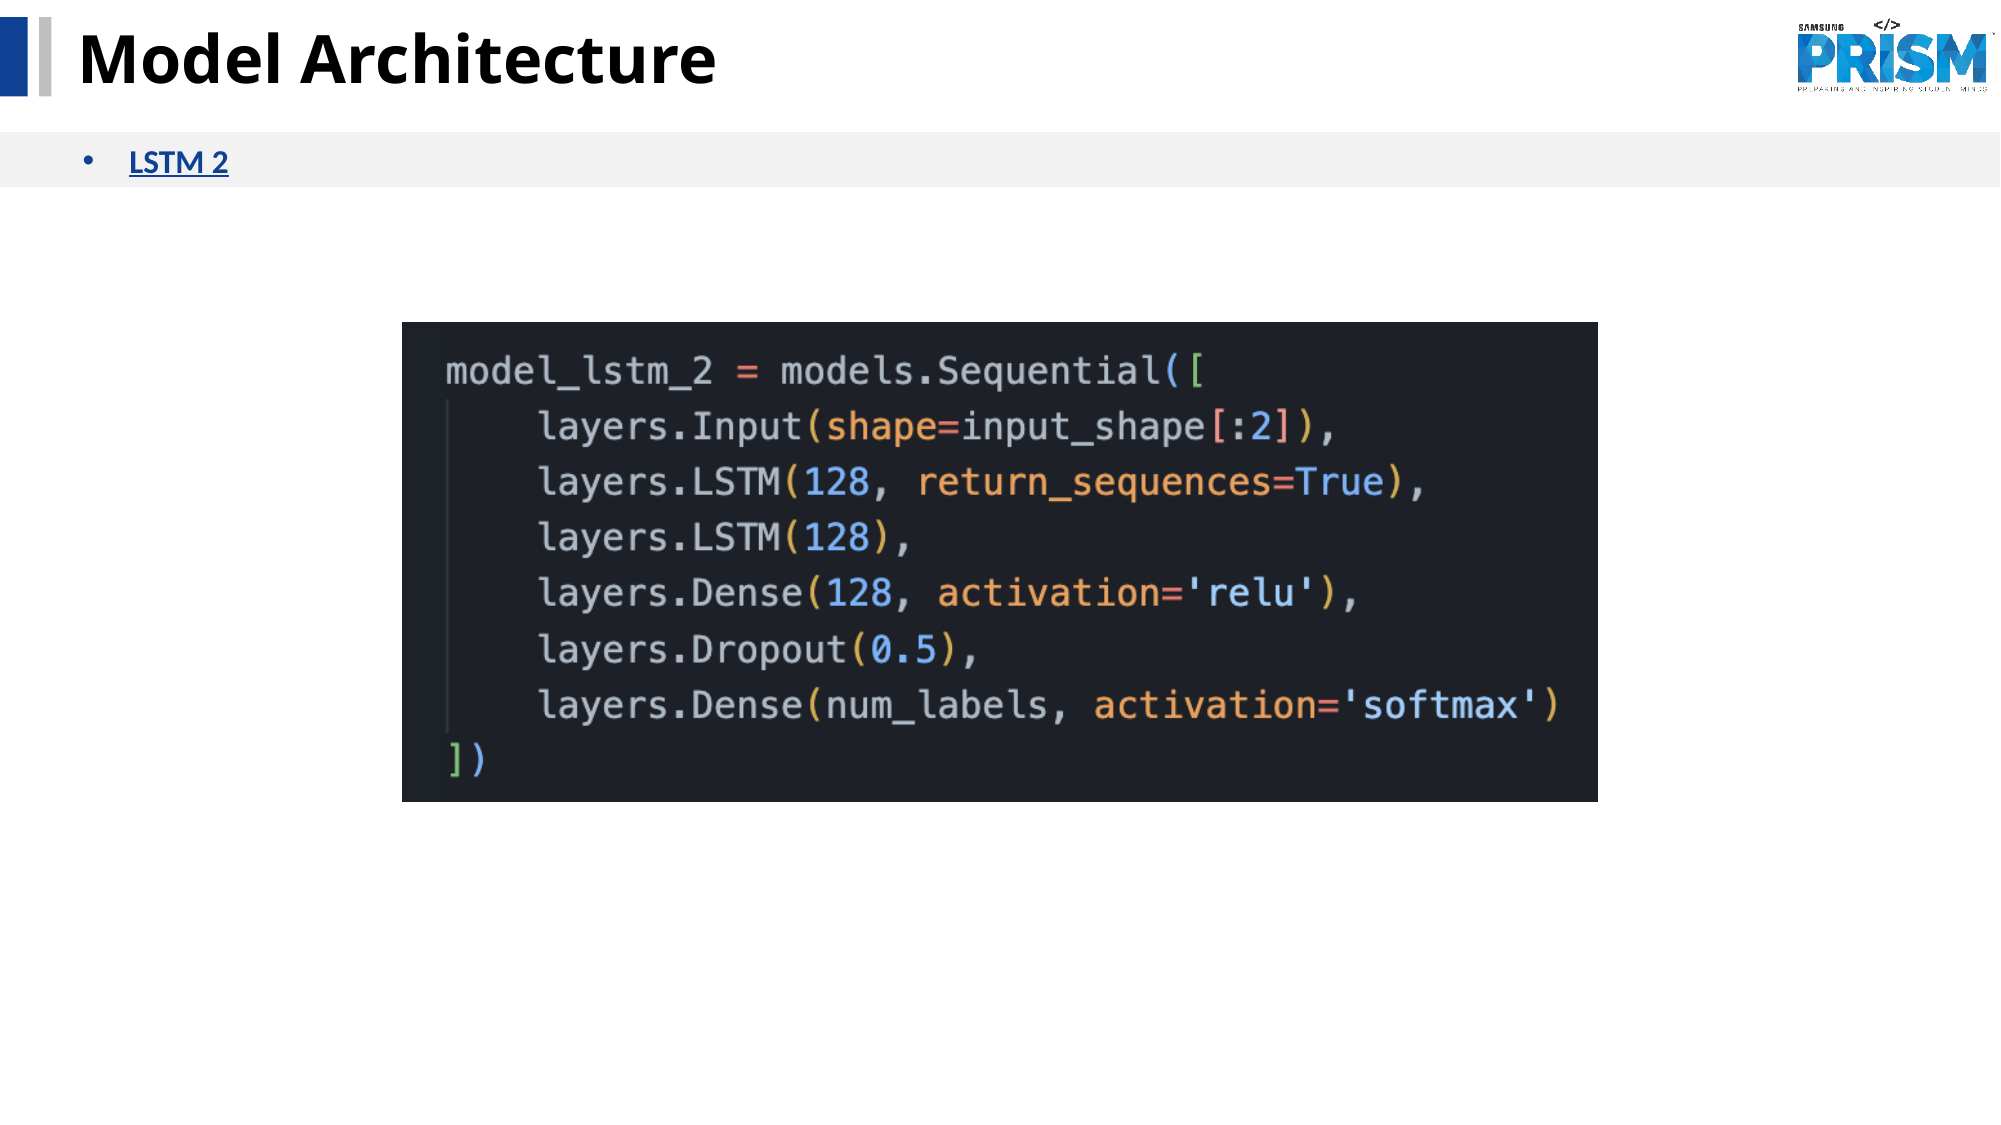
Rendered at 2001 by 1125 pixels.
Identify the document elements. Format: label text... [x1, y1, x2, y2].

picture [402, 322, 1598, 803]
text_box [39, 17, 52, 97]
picture [1794, 16, 2000, 96]
text_box Model Architecture [70, 9, 1598, 105]
text_box [0, 17, 28, 97]
text_box LSTM 2 [0, 132, 2000, 188]
